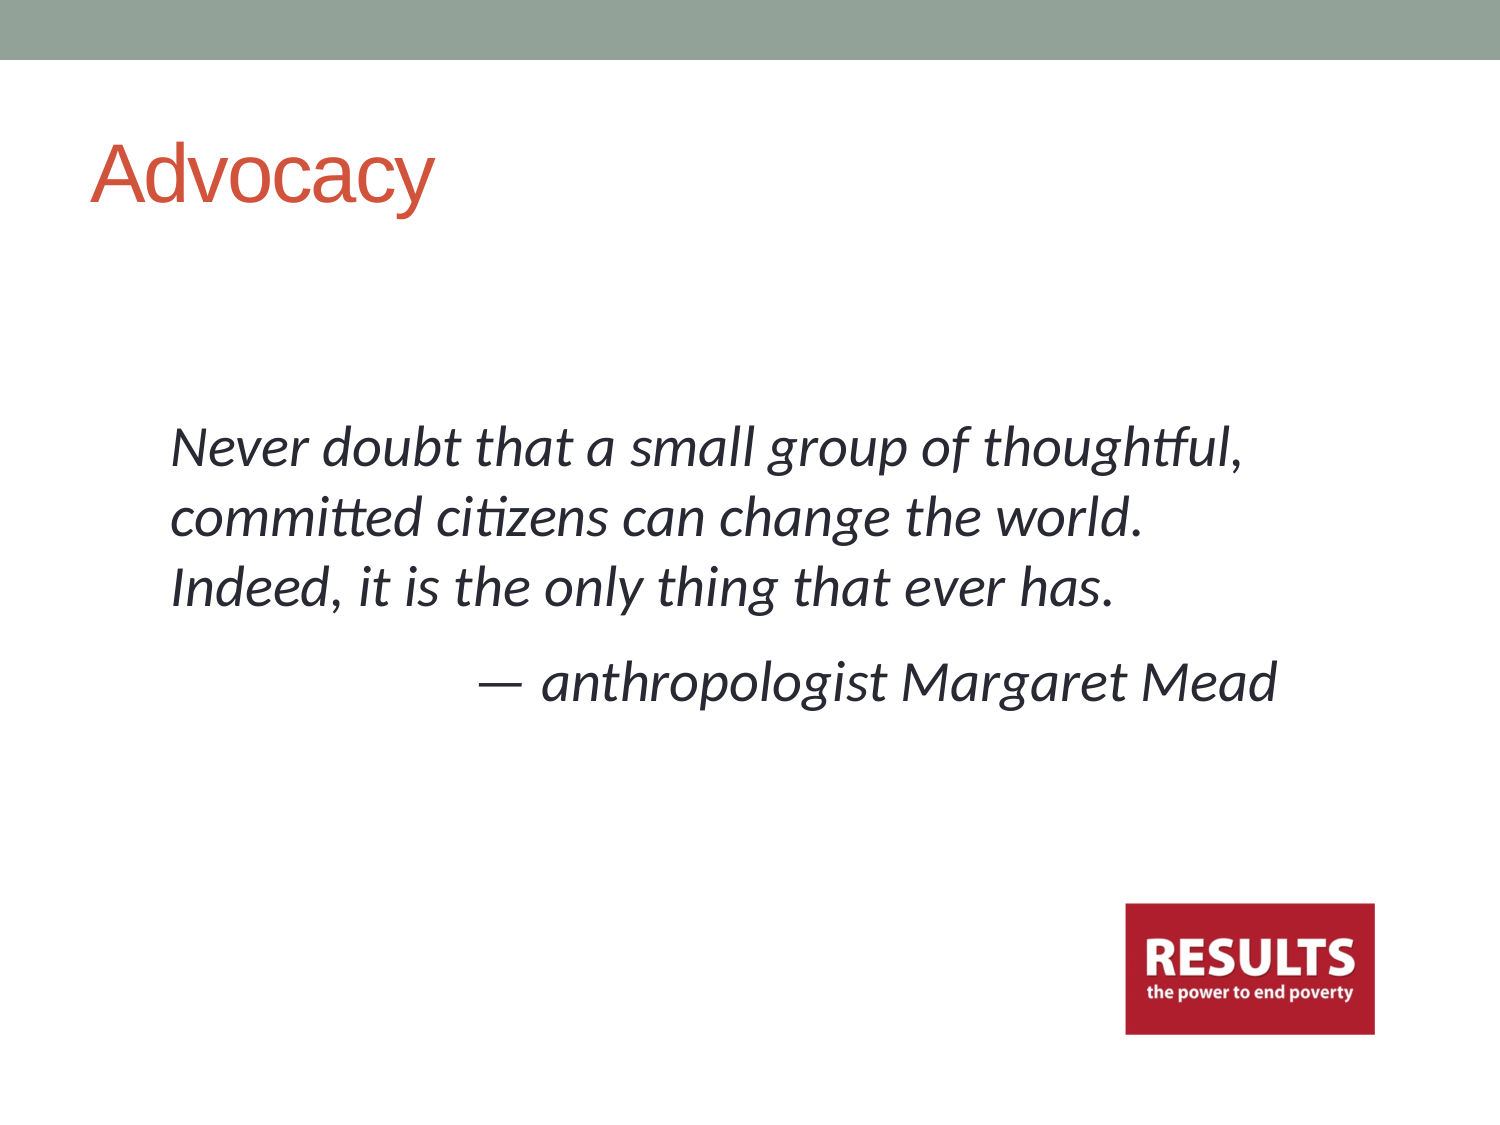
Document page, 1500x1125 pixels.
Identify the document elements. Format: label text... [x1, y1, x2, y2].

title Advocacy [75, 87, 1425, 250]
picture [1126, 843, 1374, 1095]
text_box Never doubt that a small group of thoughtful, committed citizens can change the world. Indeed, it is the only thing that ever has. — anthropologist Margaret Mead [155, 400, 1294, 721]
